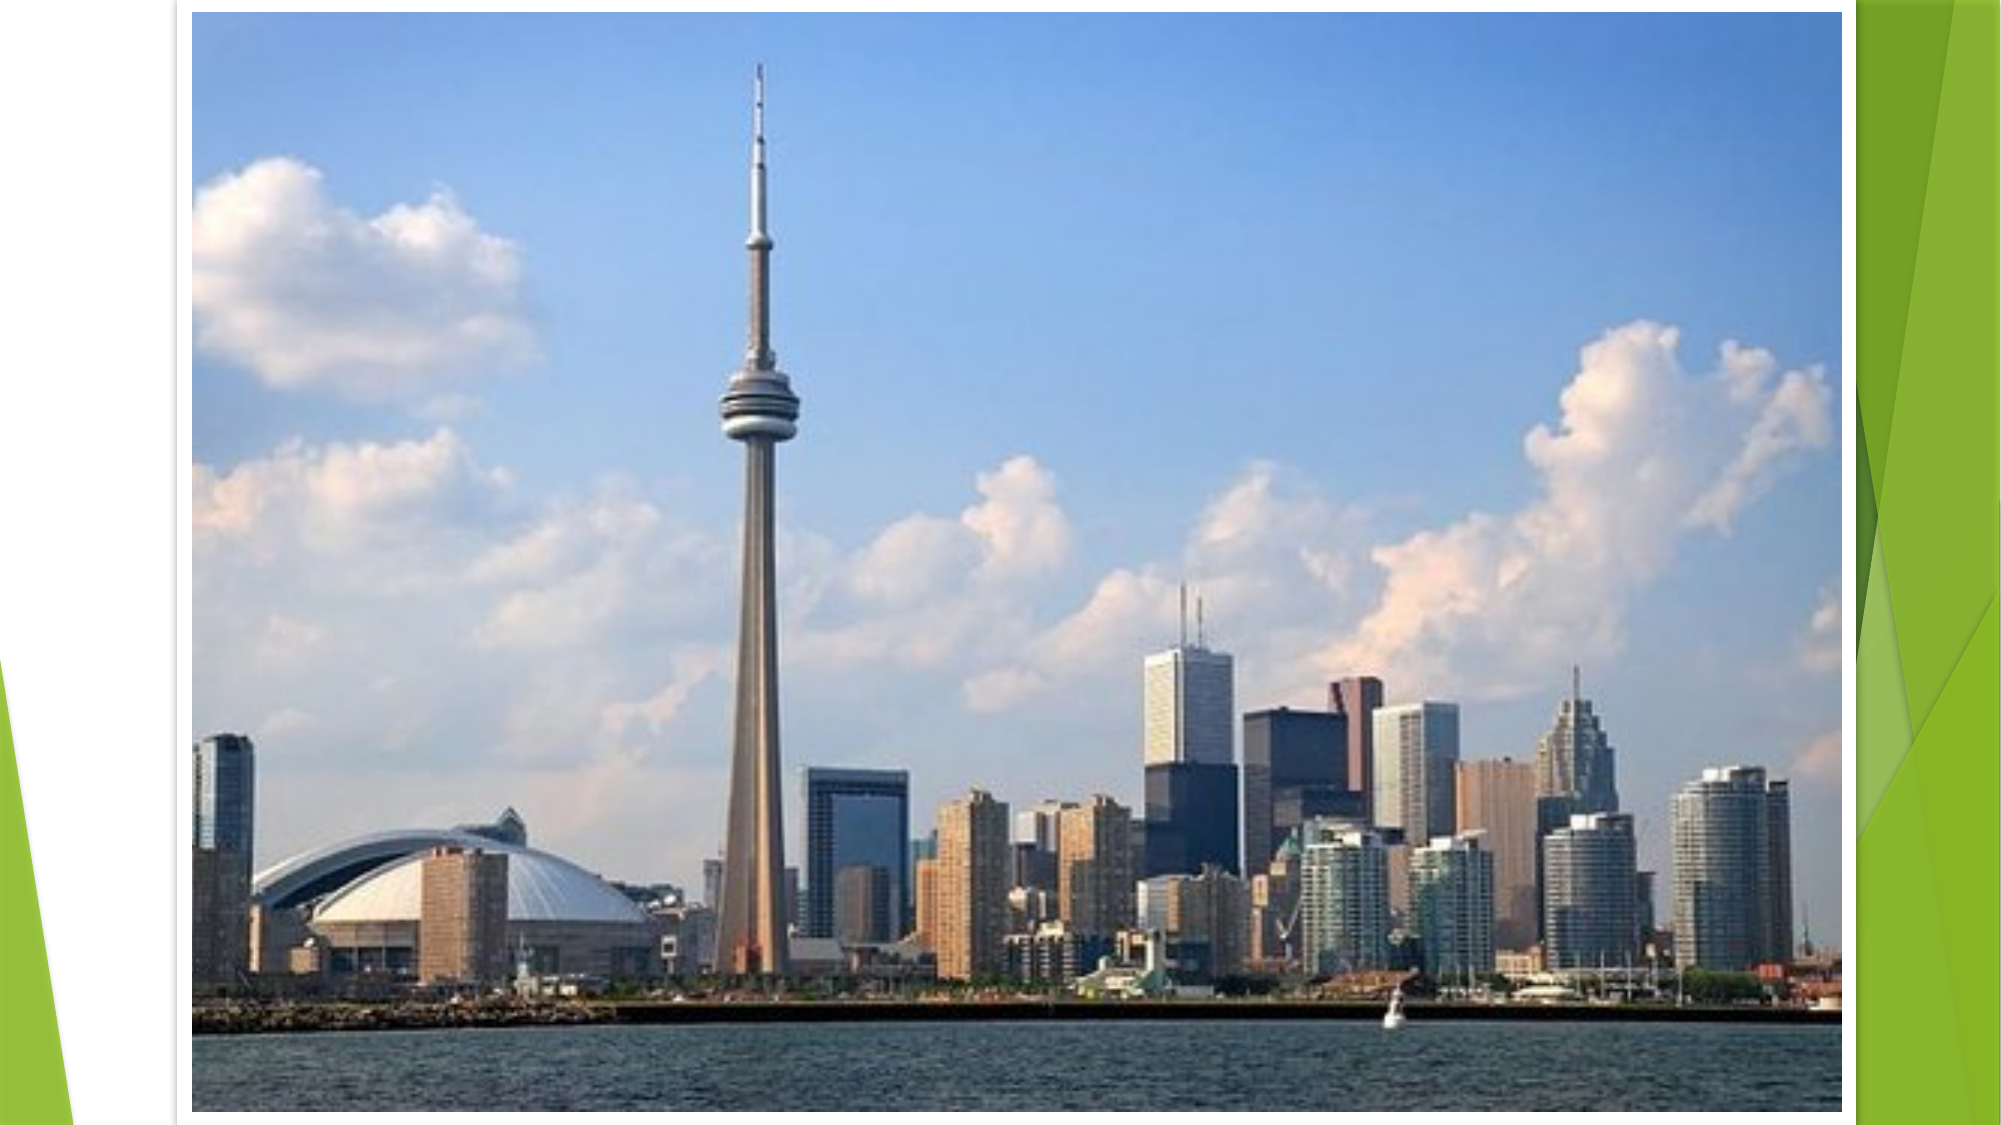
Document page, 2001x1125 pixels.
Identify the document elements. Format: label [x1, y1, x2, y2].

picture [191, 10, 1843, 1113]
